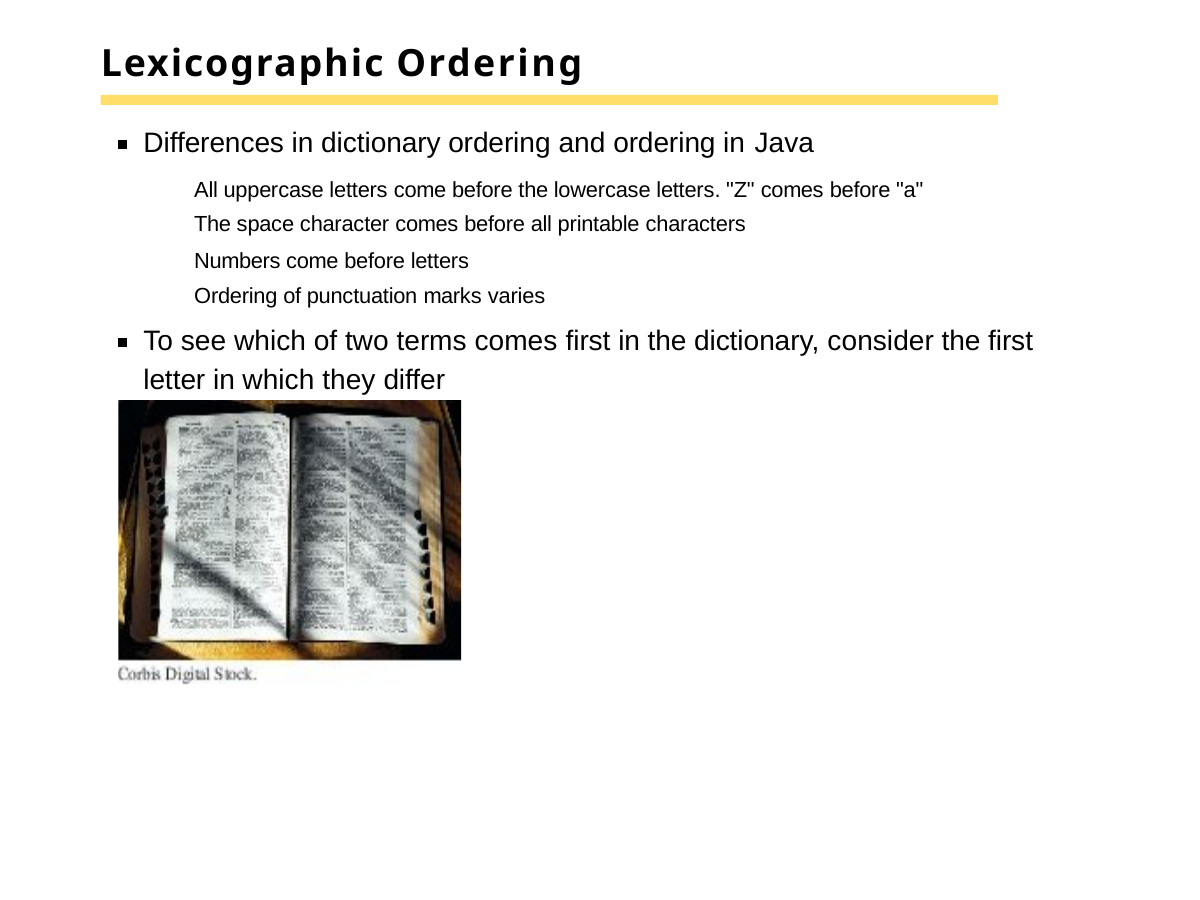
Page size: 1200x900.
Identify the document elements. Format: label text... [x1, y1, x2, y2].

title Lexicographic Ordering [98, 39, 1102, 190]
text_box [118, 400, 462, 708]
text_box Differences in dictionary ordering and ordering in Java All uppercase letters come before the lowercase letters. "Z" comes before "a" The space character comes before all printable characters Numbers come before letters Ordering of punctuation marks varies To see which of two terms comes first in the dictionary, consider the first letter in which they differ [141, 124, 1050, 395]
